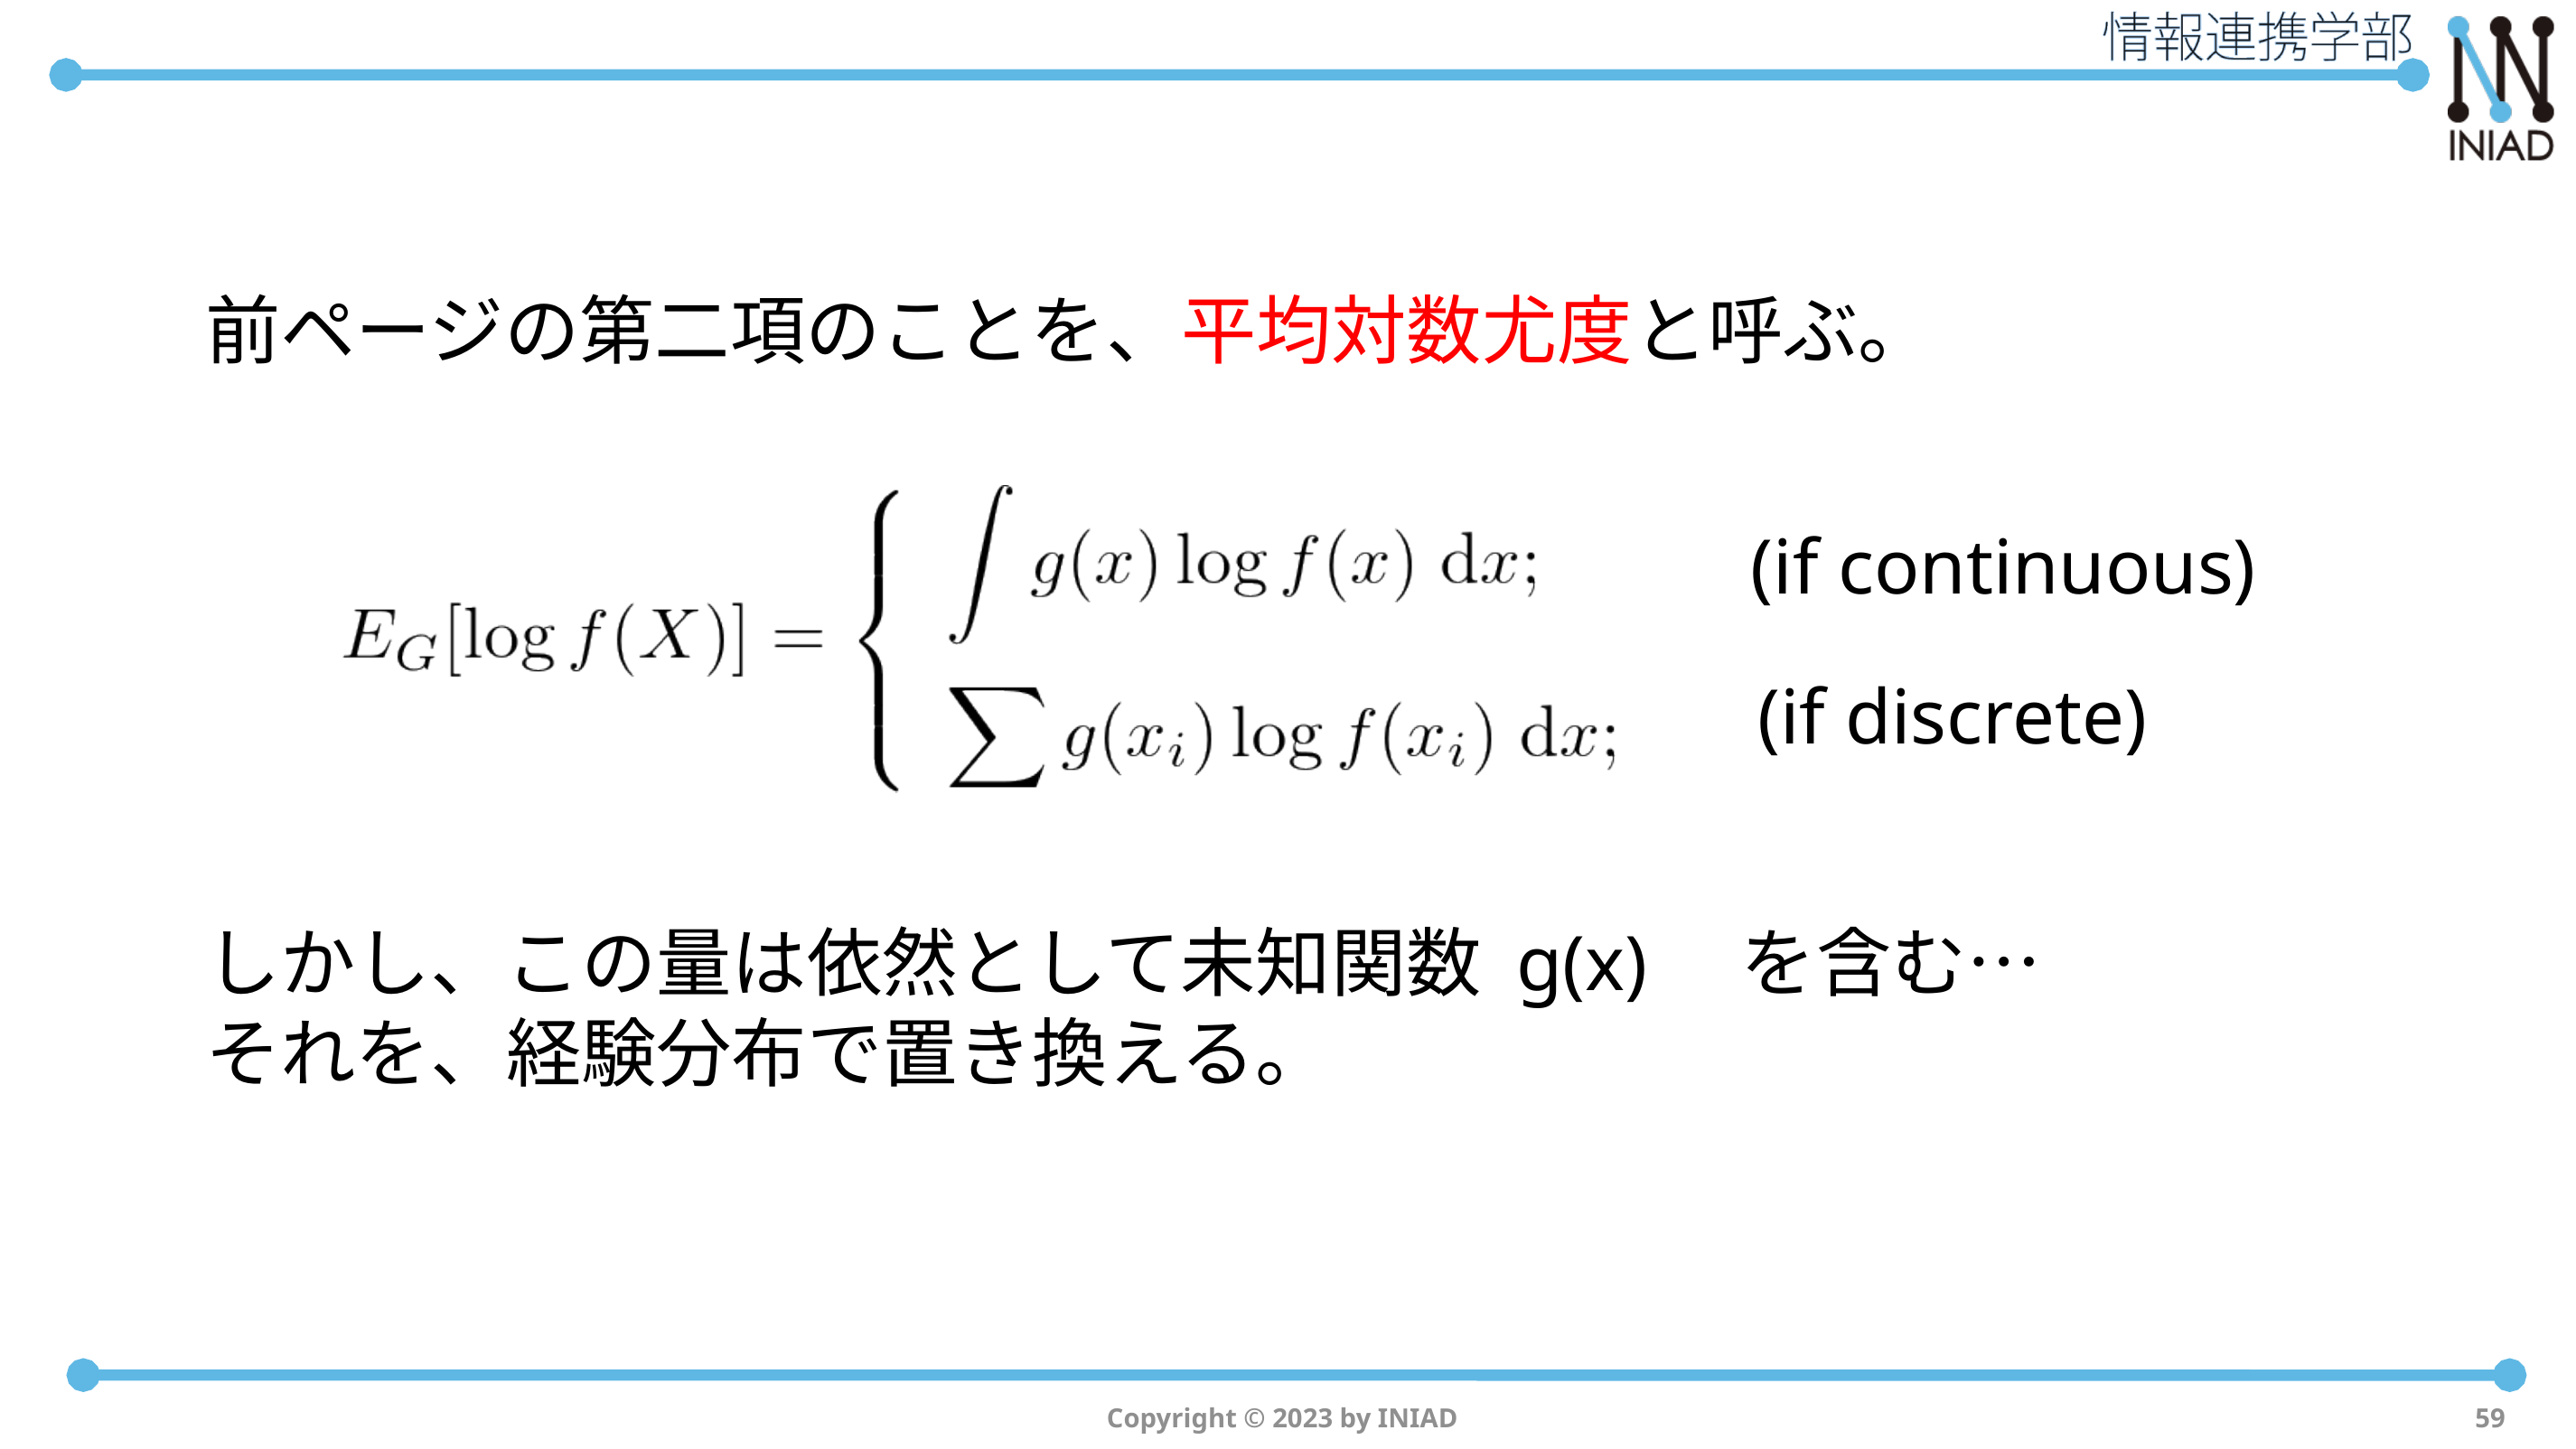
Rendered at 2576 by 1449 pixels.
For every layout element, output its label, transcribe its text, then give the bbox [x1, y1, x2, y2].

text_box (if discrete) [1744, 661, 2161, 766]
slide_number 59 [2376, 1376, 2519, 1445]
text_box 前ページの第二項のことを、平均対数尤度と呼ぶ。 しかし、この量は依然として未知関数 g(x) を含む… それを、経験分布で置き換える。 [192, 276, 2056, 1103]
footer Copyright © 2023 by INIAD [59, 1374, 2506, 1445]
picture [2448, 12, 2555, 170]
picture [342, 485, 1617, 794]
text_box (if continuous) [1737, 512, 2271, 616]
